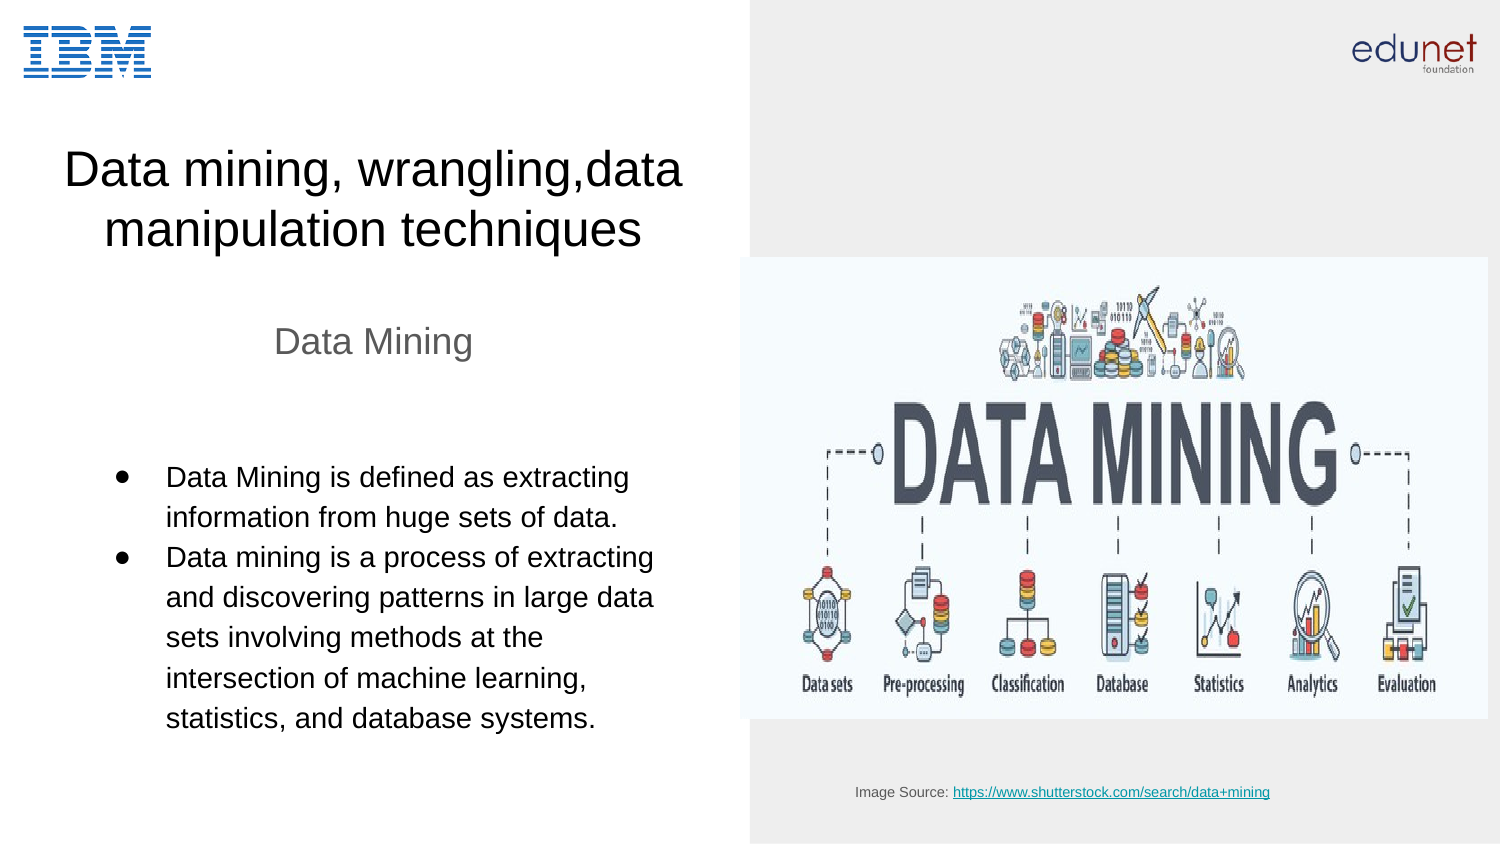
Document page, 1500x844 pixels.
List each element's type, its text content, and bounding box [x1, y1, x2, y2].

list Image Source: https://www.shutterstock.com/search/data+mining [840, 764, 1398, 815]
picture [23, 26, 151, 78]
title Data mining, wrangling,data manipulation techniques [41, 136, 706, 258]
picture [727, 256, 1489, 719]
list Data Mining is defined as extracting information from huge sets of data. Data mining is a process of extracting and discovering patterns in large data sets involving methods at the intersection of machine learning, statistics, and database systems. [75, 421, 706, 765]
subtitle Data Mining [41, 286, 706, 393]
picture [1350, 26, 1480, 78]
